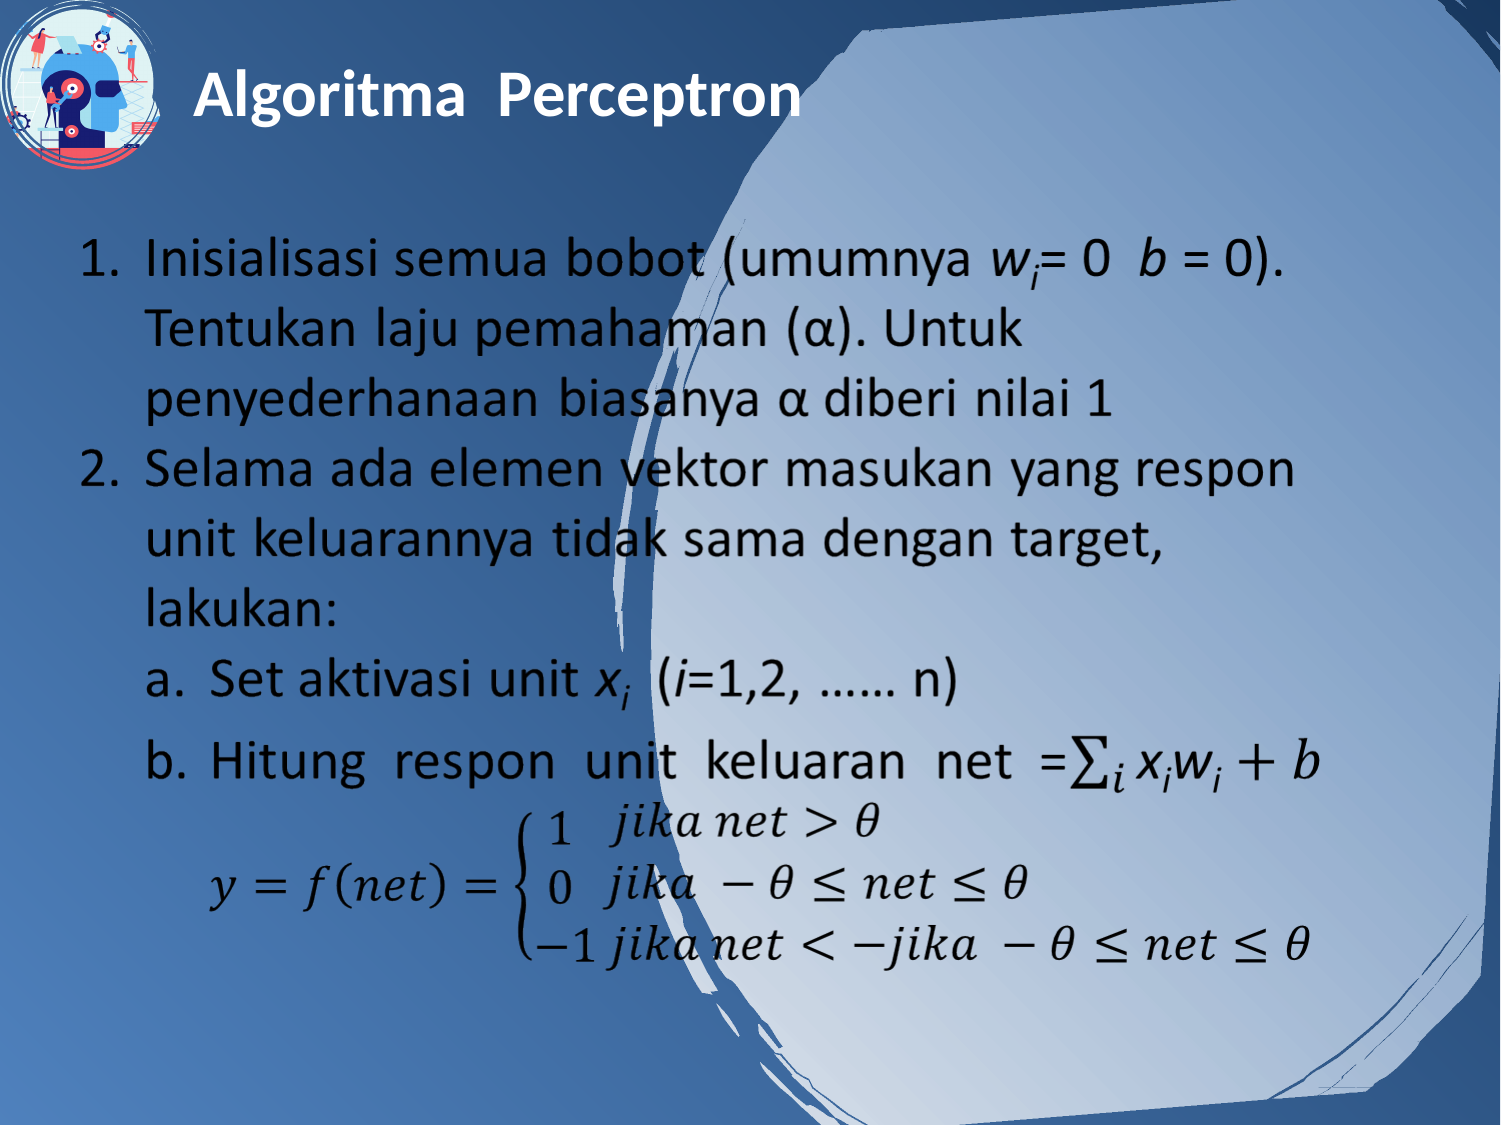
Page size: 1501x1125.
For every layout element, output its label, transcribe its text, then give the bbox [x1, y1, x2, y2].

picture [0, 0, 161, 170]
picture [62, 212, 1340, 1000]
title Algoritma Perceptron [193, 31, 1501, 130]
